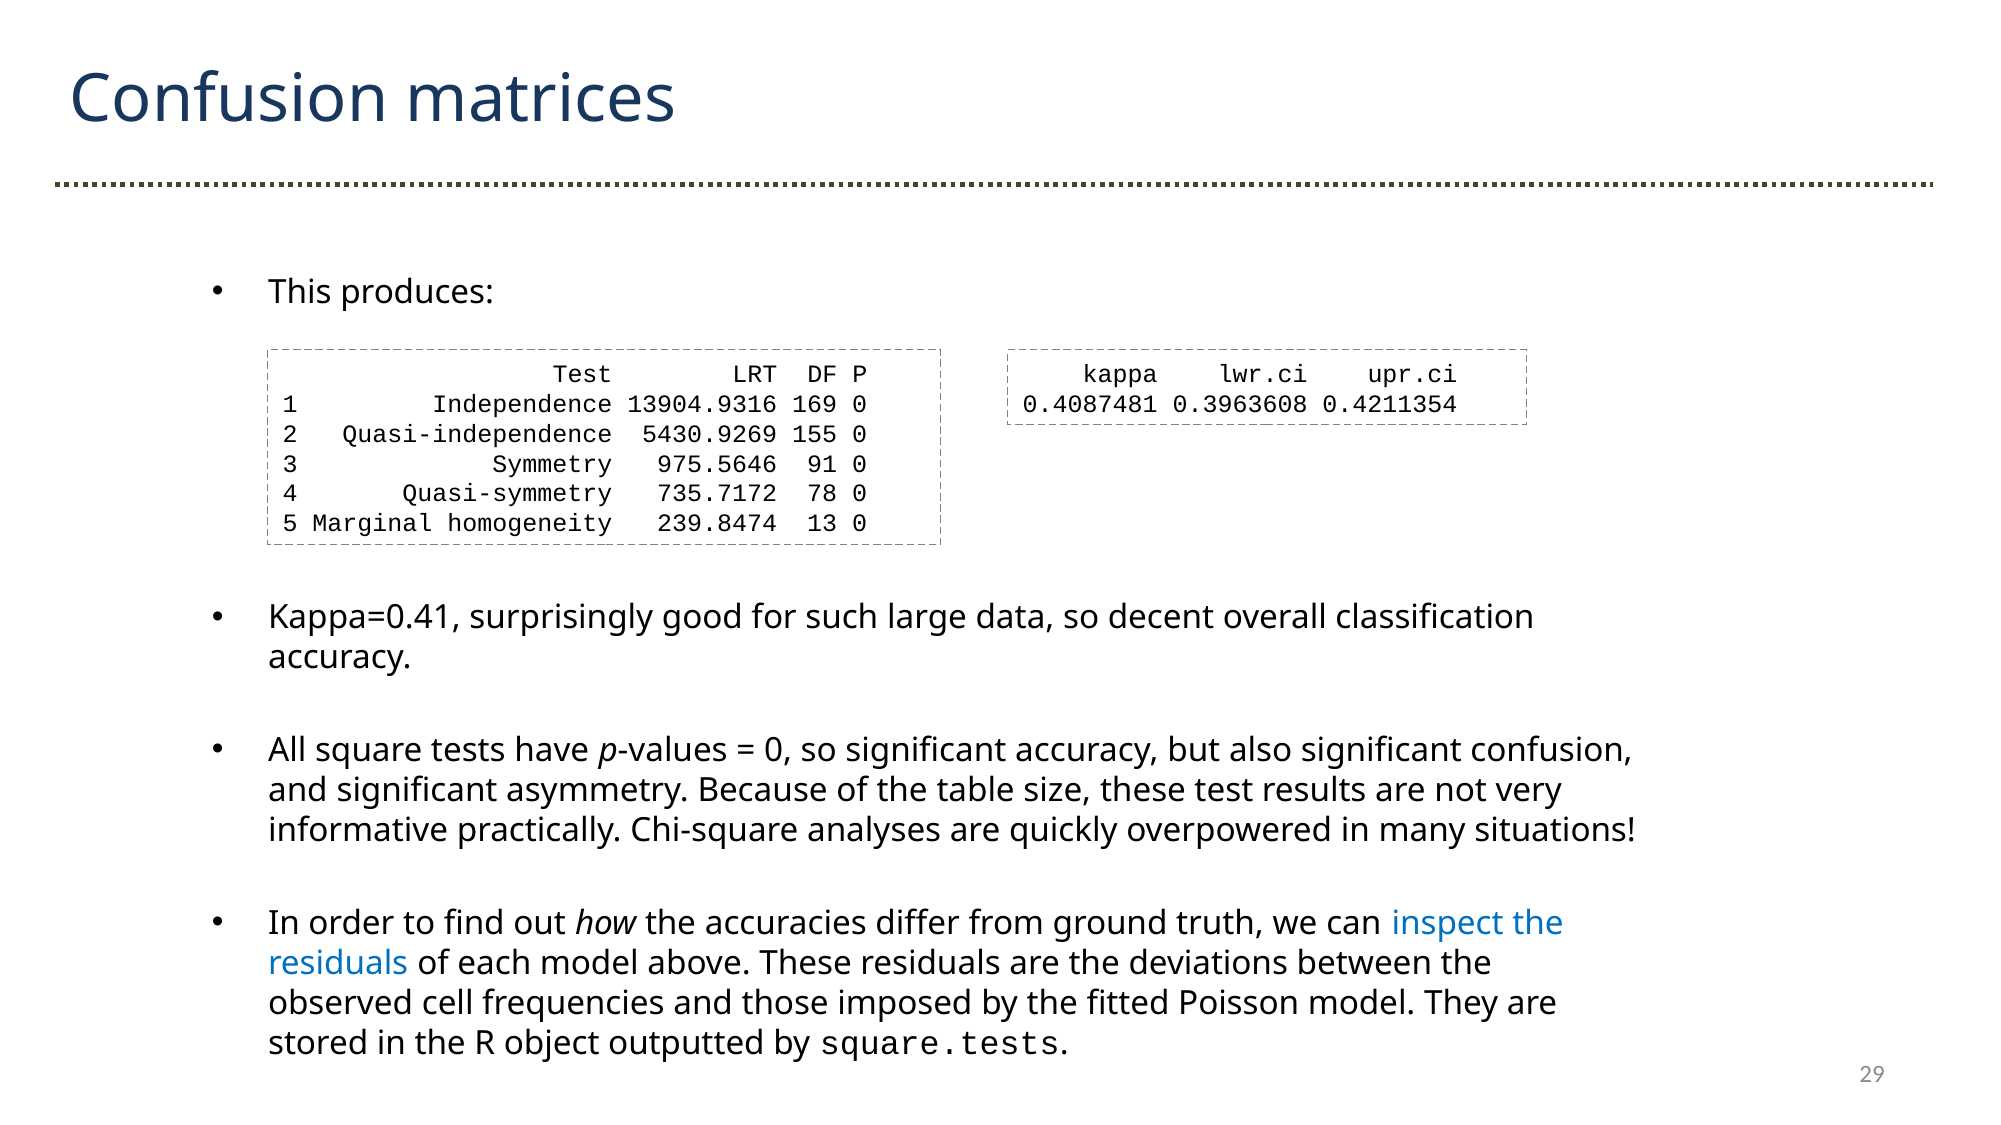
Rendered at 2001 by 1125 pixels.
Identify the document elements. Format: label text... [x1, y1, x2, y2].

list This produces: Kappa=0.41, surprisingly good for such large data, so decent overall classification accuracy. All square tests have p-values = 0, so significant accuracy, but also significant confusion, and significant asymmetry. Because of the table size, these test results are not very informative practically. Chi-square analyses are quickly overpowered in many situations! In order to find out how the accuracies differ from ground truth, we can inspect the residuals of each model above. These residuals are the deviations between the observed cell frequencies and those imposed by the fitted Poisson model. They are stored in the R object outputted by square.tests. [196, 262, 1662, 1071]
text_box Confusion matrices [55, 47, 1804, 143]
slide_number 29 [1433, 1042, 1900, 1103]
text_box Test LRT DF P 1 Independence 13904.9316 169 0 2 Quasi-independence 5430.9269 155 0 3 Symmetry 975.5646 91 0 4 Quasi-symmetry 735.7172 78 0 5 Marginal homogeneity 239.8474 13 0 [267, 349, 941, 545]
text_box kappa lwr.ci upr.ci 0.4087481 0.3963608 0.4211354 [1007, 349, 1527, 425]
